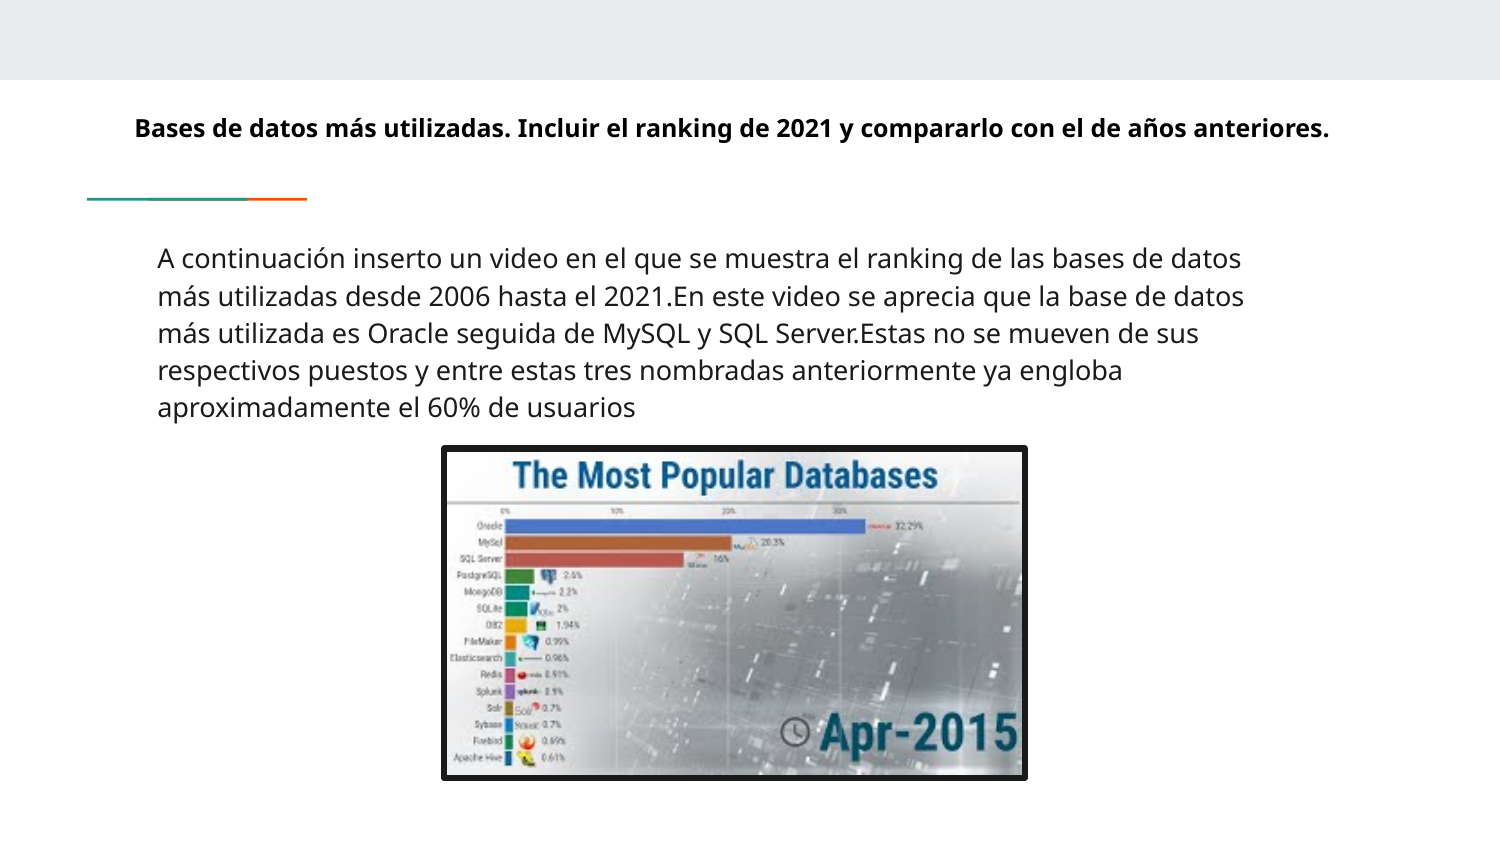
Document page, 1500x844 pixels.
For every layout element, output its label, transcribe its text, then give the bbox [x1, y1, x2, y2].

list A continuación inserto un video en el que se muestra el ranking de las bases de datos más utilizadas desde 2006 hasta el 2021.En este video se aprecia que la base de datos más utilizada es Oracle seguida de MySQL y SQL Server.Estas no se mueven de sus respectivos puestos y entre estas tres nombradas anteriormente ya engloba aproximadamente el 60% de usuarios [142, 221, 1308, 593]
picture [446, 451, 1022, 776]
title Bases de datos más utilizadas. Incluir el ranking de 2021 y compararlo con el de años anteriores. [119, 97, 1381, 186]
